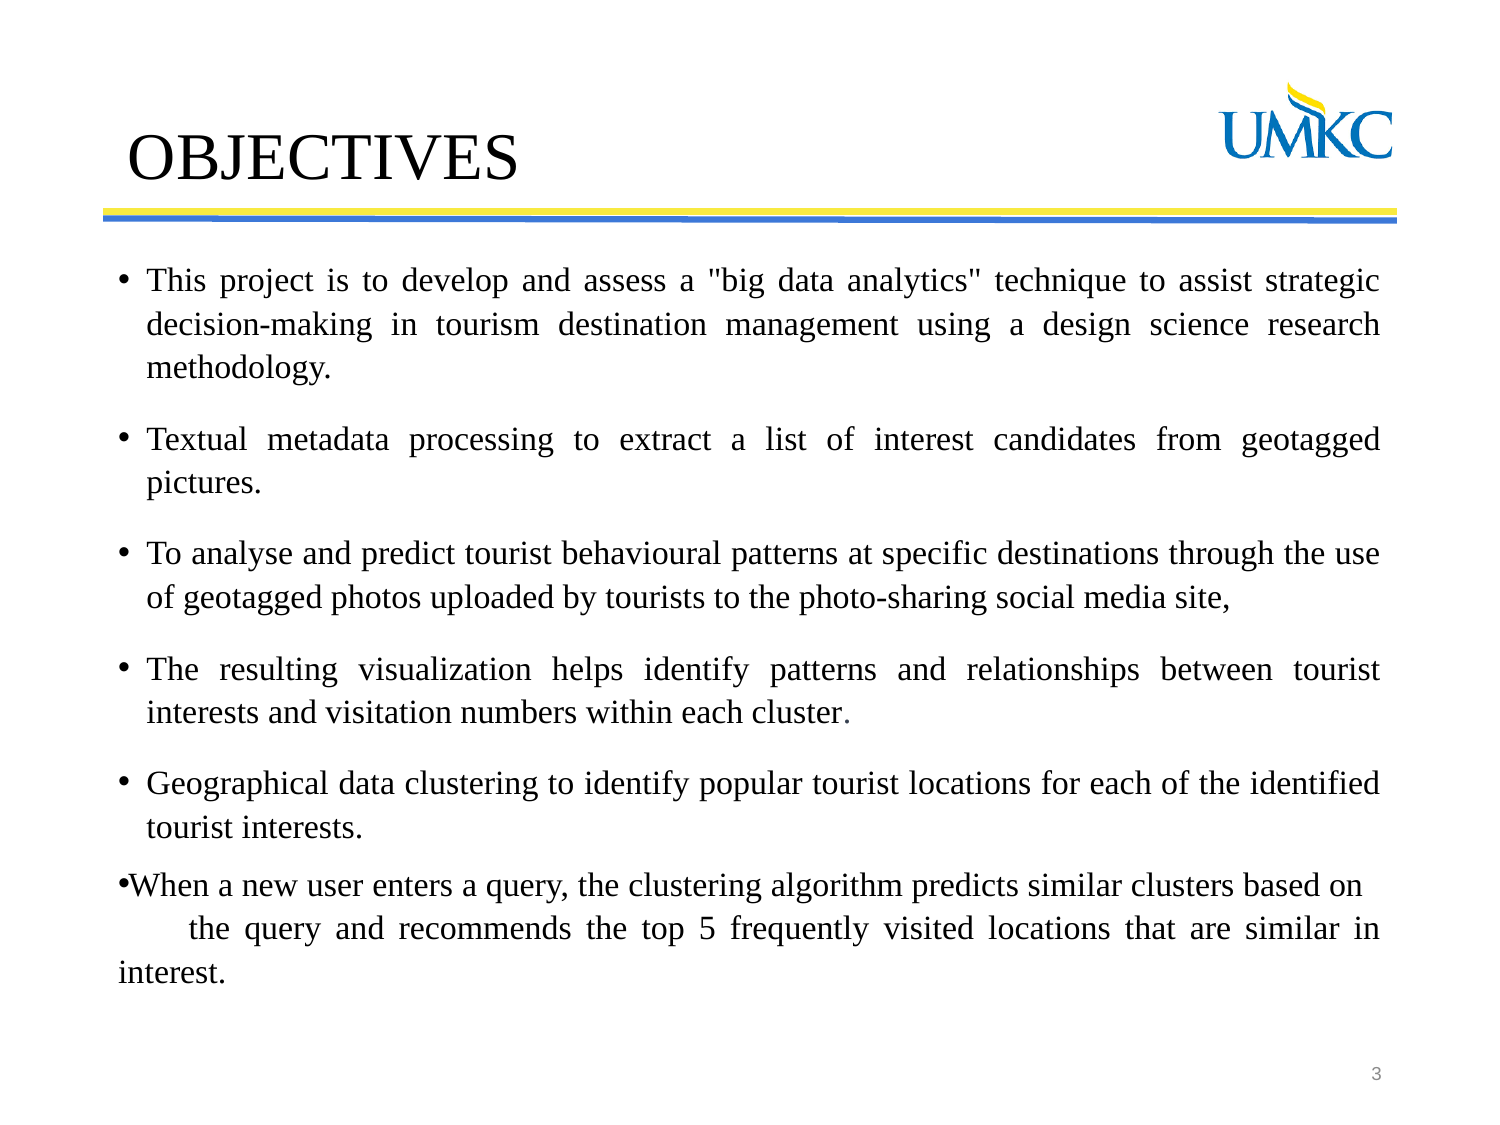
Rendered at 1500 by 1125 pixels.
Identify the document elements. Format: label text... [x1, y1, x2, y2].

slide_number 3 [1059, 1042, 1397, 1103]
list This project is to develop and assess a "big data analytics" technique to assist strategic decision-making in tourism destination management using a design science research methodology. Textual metadata processing to extract a list of interest candidates from geotagged pictures. To analyse and predict tourist behavioural patterns at specific destinations through the use of geotagged photos uploaded by tourists to the photo-sharing social media site, The resulting visualization helps identify patterns and relationships between tourist interests and visitation numbers within each cluster. Geographical data clustering to identify popular tourist locations for each of the identified tourist interests. When a new user enters a query, the clustering algorithm predicts similar clusters based on the query and recommends the top 5 frequently visited locations that are similar in interest. [103, 247, 1397, 1014]
picture [1201, 78, 1413, 170]
title OBJECTIVES [112, 94, 1407, 221]
